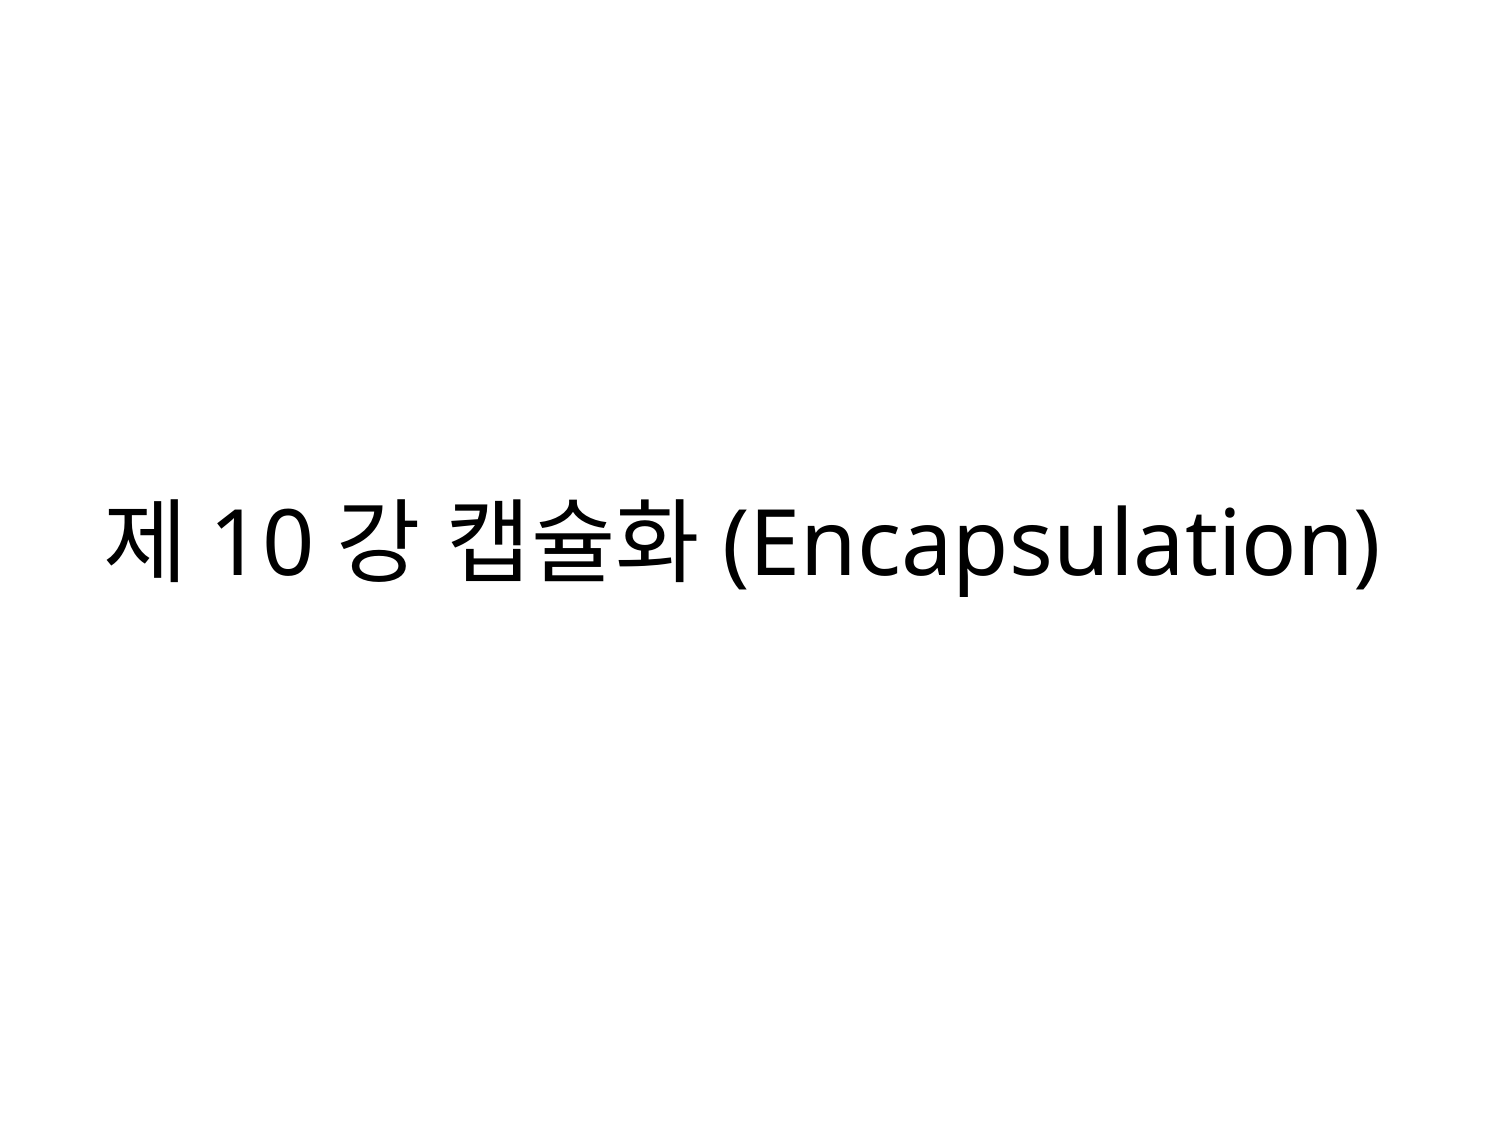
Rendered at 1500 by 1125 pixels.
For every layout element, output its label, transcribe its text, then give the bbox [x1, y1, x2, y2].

title 제10강 캡슐화(Encapsulation) [79, 445, 1430, 633]
